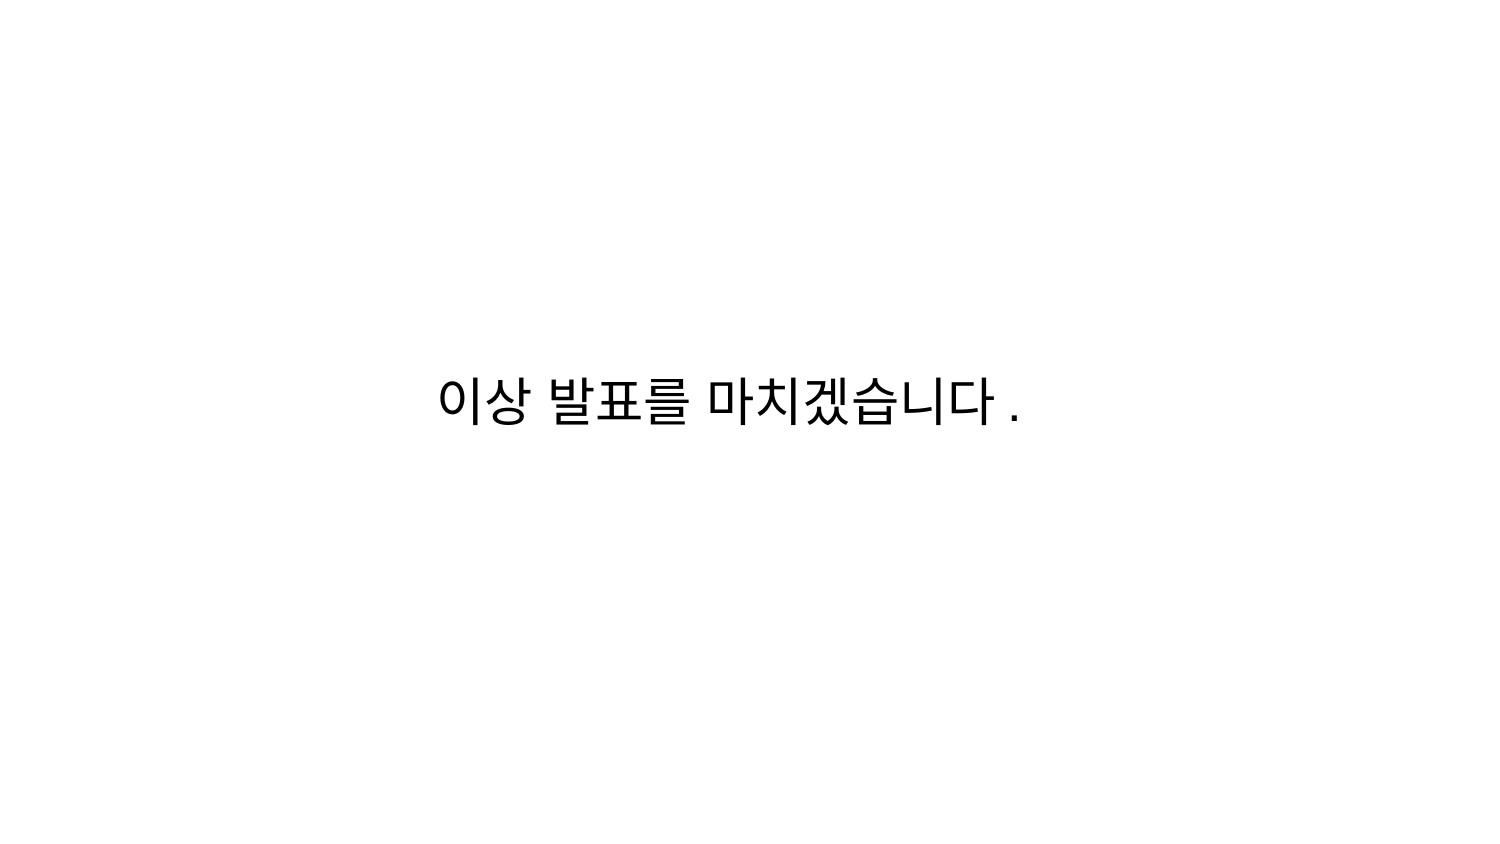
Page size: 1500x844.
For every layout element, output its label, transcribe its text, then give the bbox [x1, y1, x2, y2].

title 이상 발표를 마치겠습니다. [421, 353, 1079, 448]
